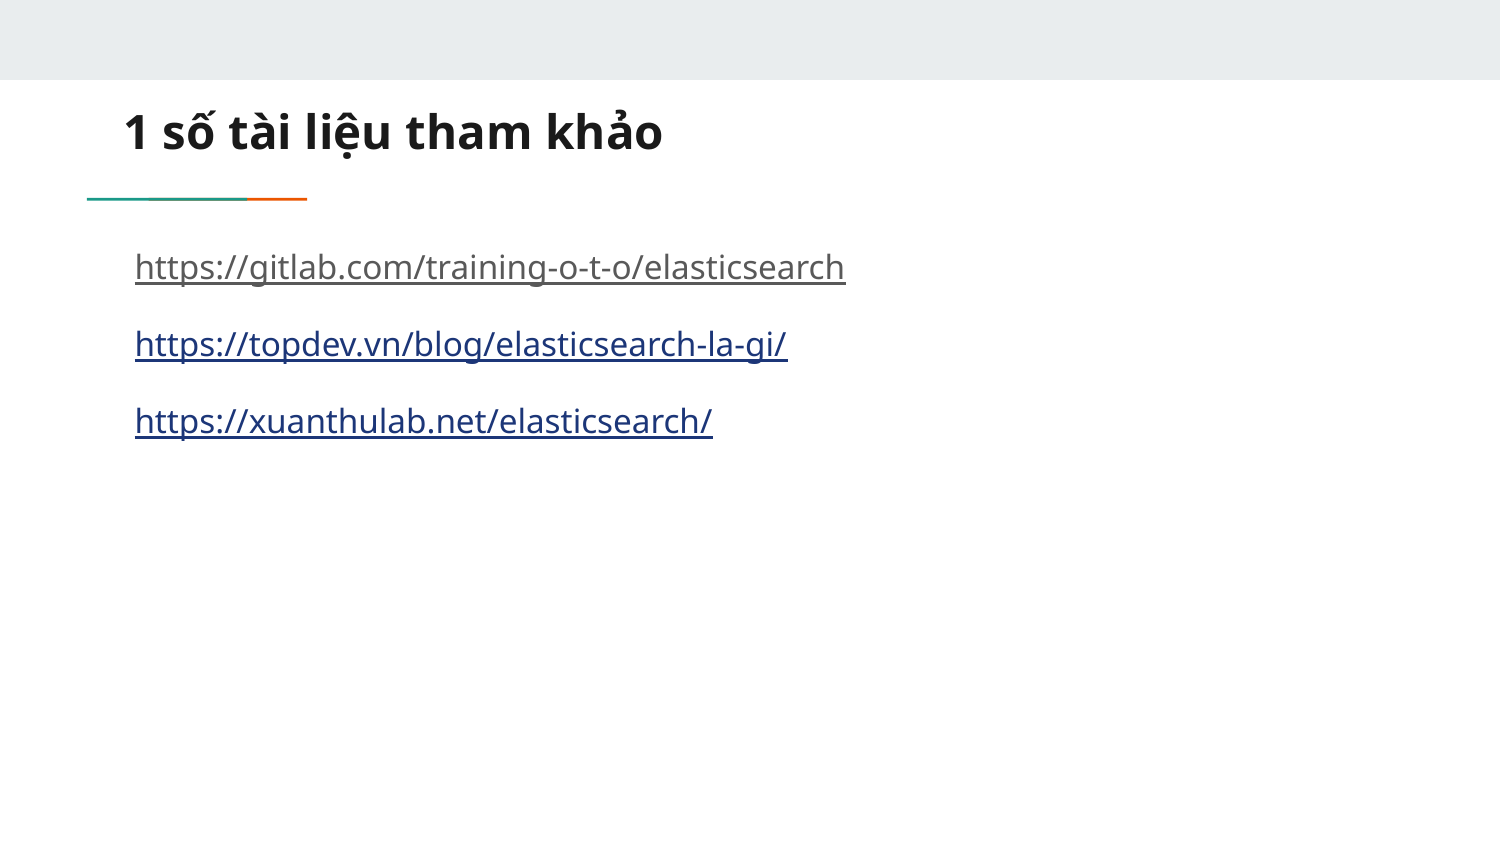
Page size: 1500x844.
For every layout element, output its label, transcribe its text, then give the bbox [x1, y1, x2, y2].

title 1 số tài liệu tham khảo [108, 86, 1370, 175]
list https://gitlab.com/training-o-t-o/elasticsearch https://topdev.vn/blog/elasticsearch-la-gi/ https://xuanthulab.net/elasticsearch/ [119, 224, 1381, 712]
